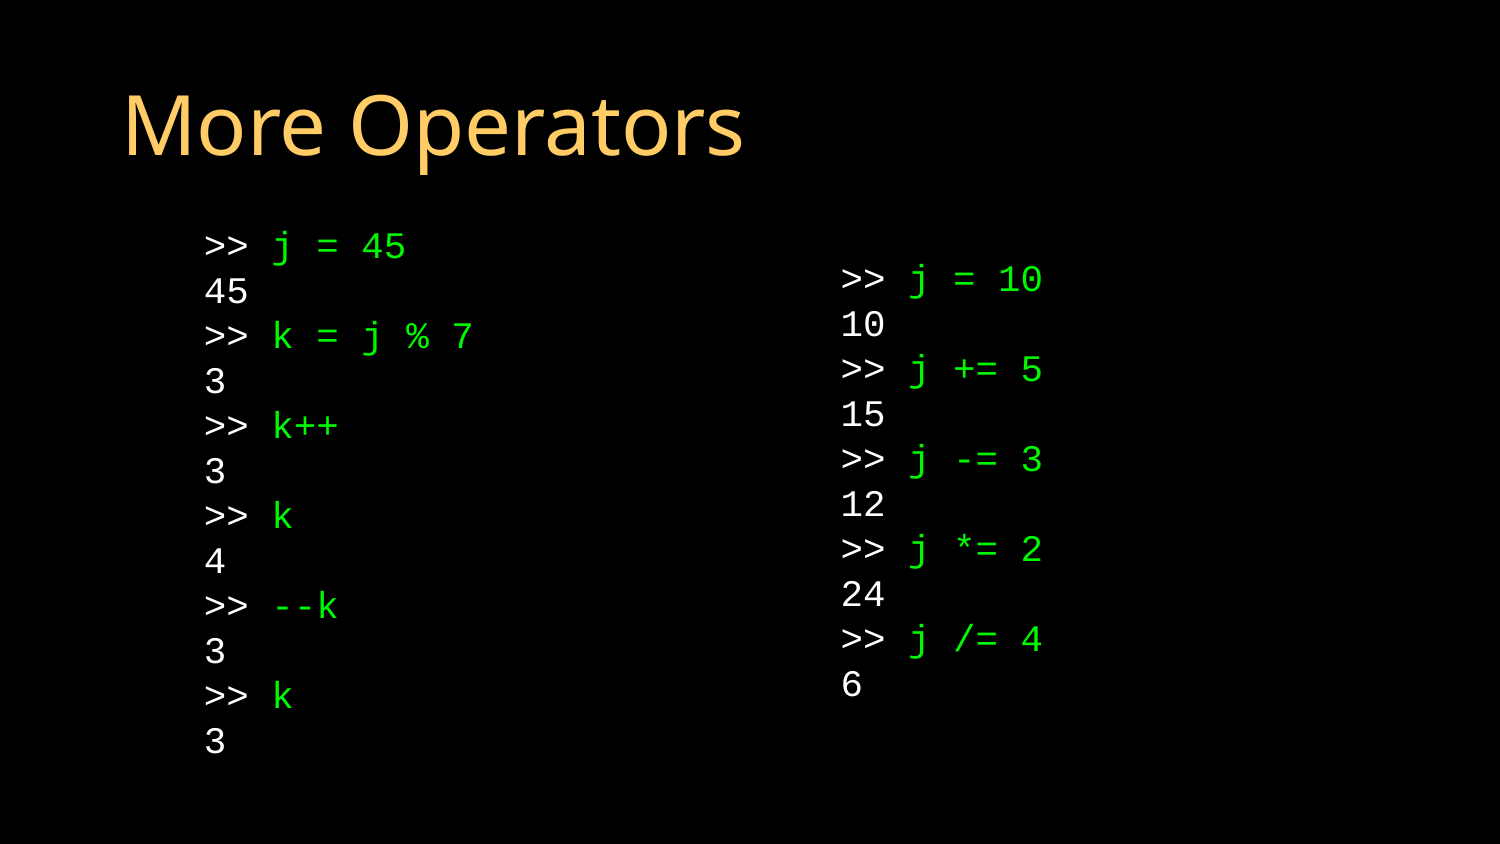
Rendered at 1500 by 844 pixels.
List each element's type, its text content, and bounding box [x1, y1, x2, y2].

text_box >> j = 10 10 >> j += 5 15 >> j -= 3 12 >> j *= 2 24 >> j /= 4 6 [835, 209, 1386, 748]
text_box >> j = 45 45 >> k = j % 7 3 >> k++ 3 >> k 4 >> --k 3 >> k 3 [199, 221, 750, 761]
title More Operators [106, 59, 1393, 197]
